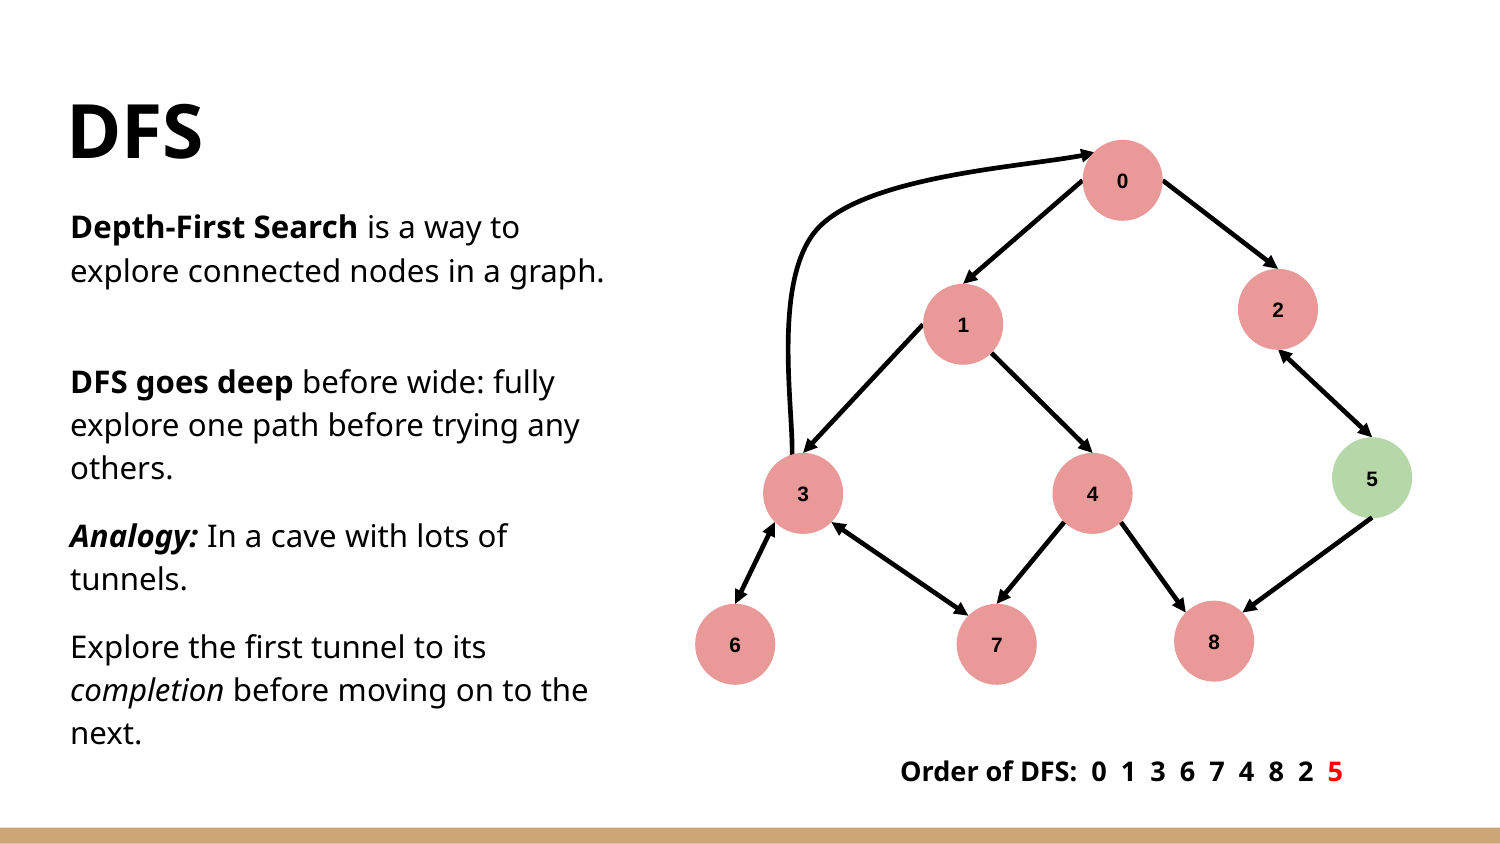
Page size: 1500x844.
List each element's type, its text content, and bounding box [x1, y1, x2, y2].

text_box 5 [1332, 437, 1413, 519]
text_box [996, 521, 1065, 604]
text_box 4 [1052, 453, 1133, 534]
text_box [1120, 521, 1186, 613]
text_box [831, 521, 969, 616]
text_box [991, 352, 1093, 454]
text_box 7 [956, 604, 1037, 685]
text_box 0 [1082, 139, 1163, 221]
text_box 1 [923, 284, 1004, 365]
text_box 3 [763, 453, 844, 534]
list Depth-First Search is a way to explore connected nodes in a graph. DFS goes deep before wide: fully explore one path before trying any others. Analogy: In a cave with lots of tunnels. Explore the first tunnel to its completion before moving on to the next. [55, 187, 622, 238]
text_box 8 [1174, 600, 1255, 682]
title DFS [51, 51, 1449, 189]
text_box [962, 180, 1083, 285]
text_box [1162, 179, 1279, 270]
text_box [788, 149, 1093, 454]
text_box 6 [695, 604, 776, 685]
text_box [1242, 518, 1373, 613]
text_box Order of DFS: 0 1 3 6 7 4 8 2 5 [885, 734, 1360, 822]
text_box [734, 521, 776, 604]
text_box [1277, 349, 1373, 438]
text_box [802, 324, 924, 454]
text_box 2 [1237, 269, 1319, 350]
